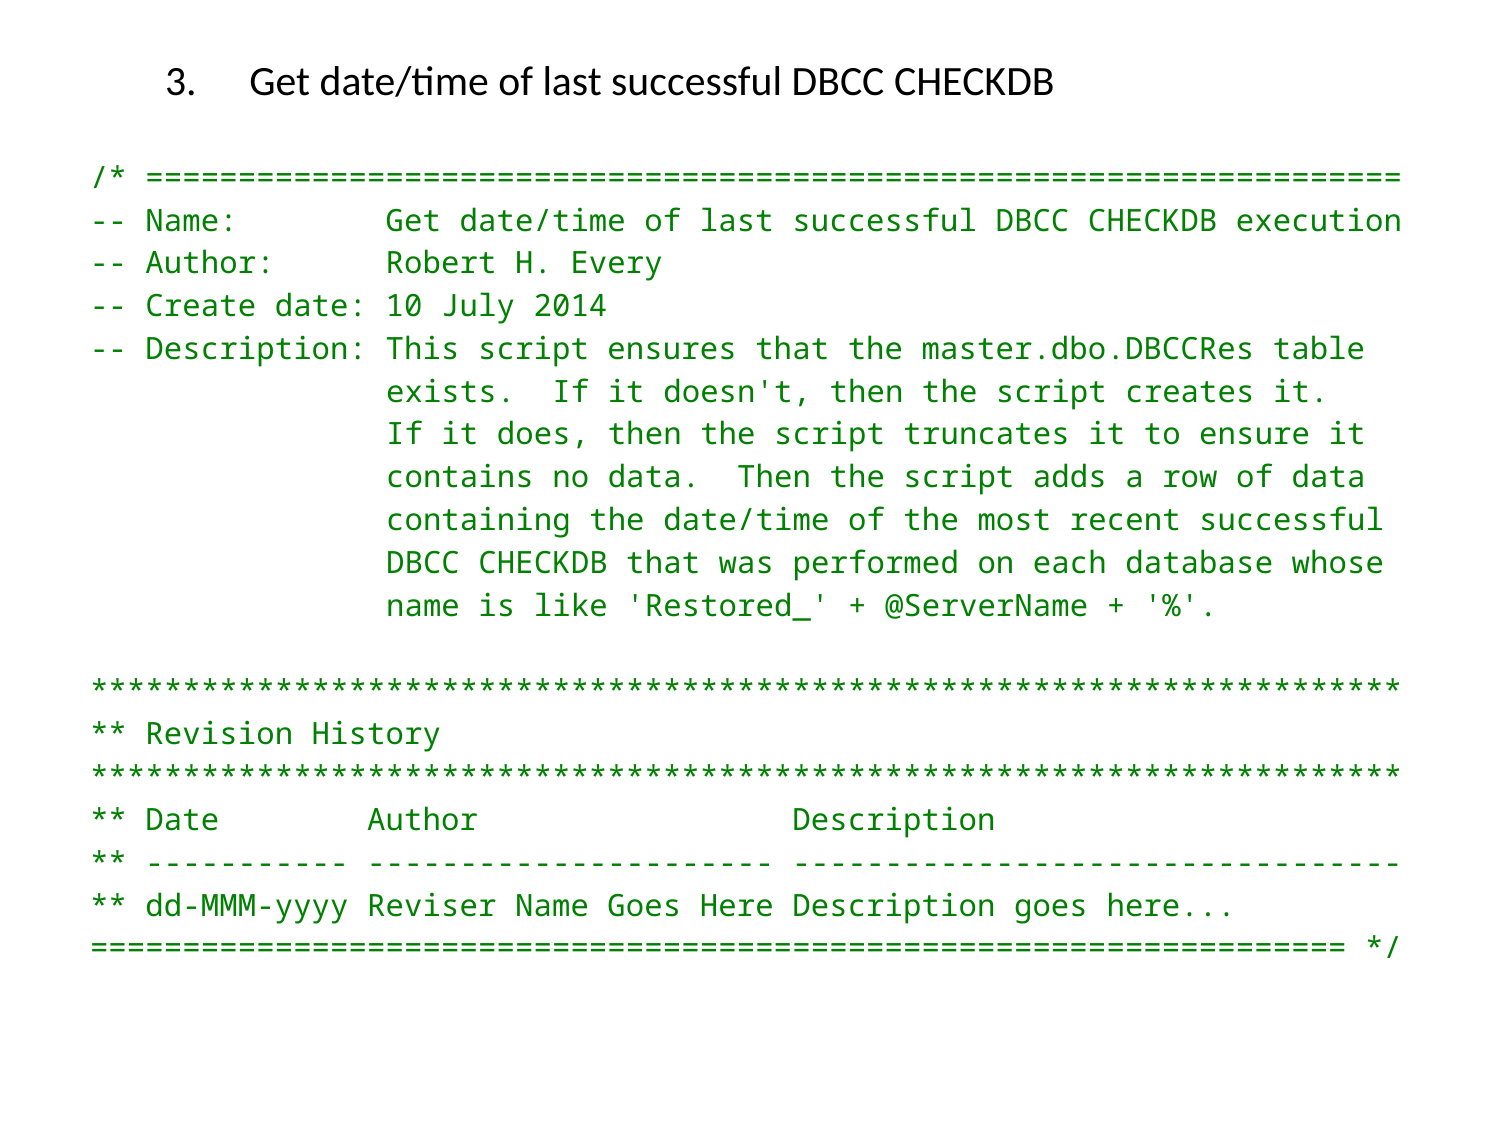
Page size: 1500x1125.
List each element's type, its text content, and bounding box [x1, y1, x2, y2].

title Get date/time of last successful DBCC CHECKDB [75, 45, 1425, 113]
list /* ==================================================================== -- Name: Get date/time of last successful DBCC CHECKDB execution -- Author: Robert H. Every -- Create date: 10 July 2014 -- Description: This script ensures that the master.dbo.DBCCRes table exists. If it doesn't, then the script creates it. If it does, then the script truncates it to ensure it contains no data. Then the script adds a row of data containing the date/time of the most recent successful DBCC CHECKDB that was performed on each database whose name is like 'Restored_' + @ServerName + '%'. *********************************************************************** ** Revision History *********************************************************************** ** Date Author Description ** ----------- ---------------------- --------------------------------- ** dd-MMM-yyyy Reviser Name Goes Here Description goes here... ==================================================================== */ [75, 149, 1425, 1005]
